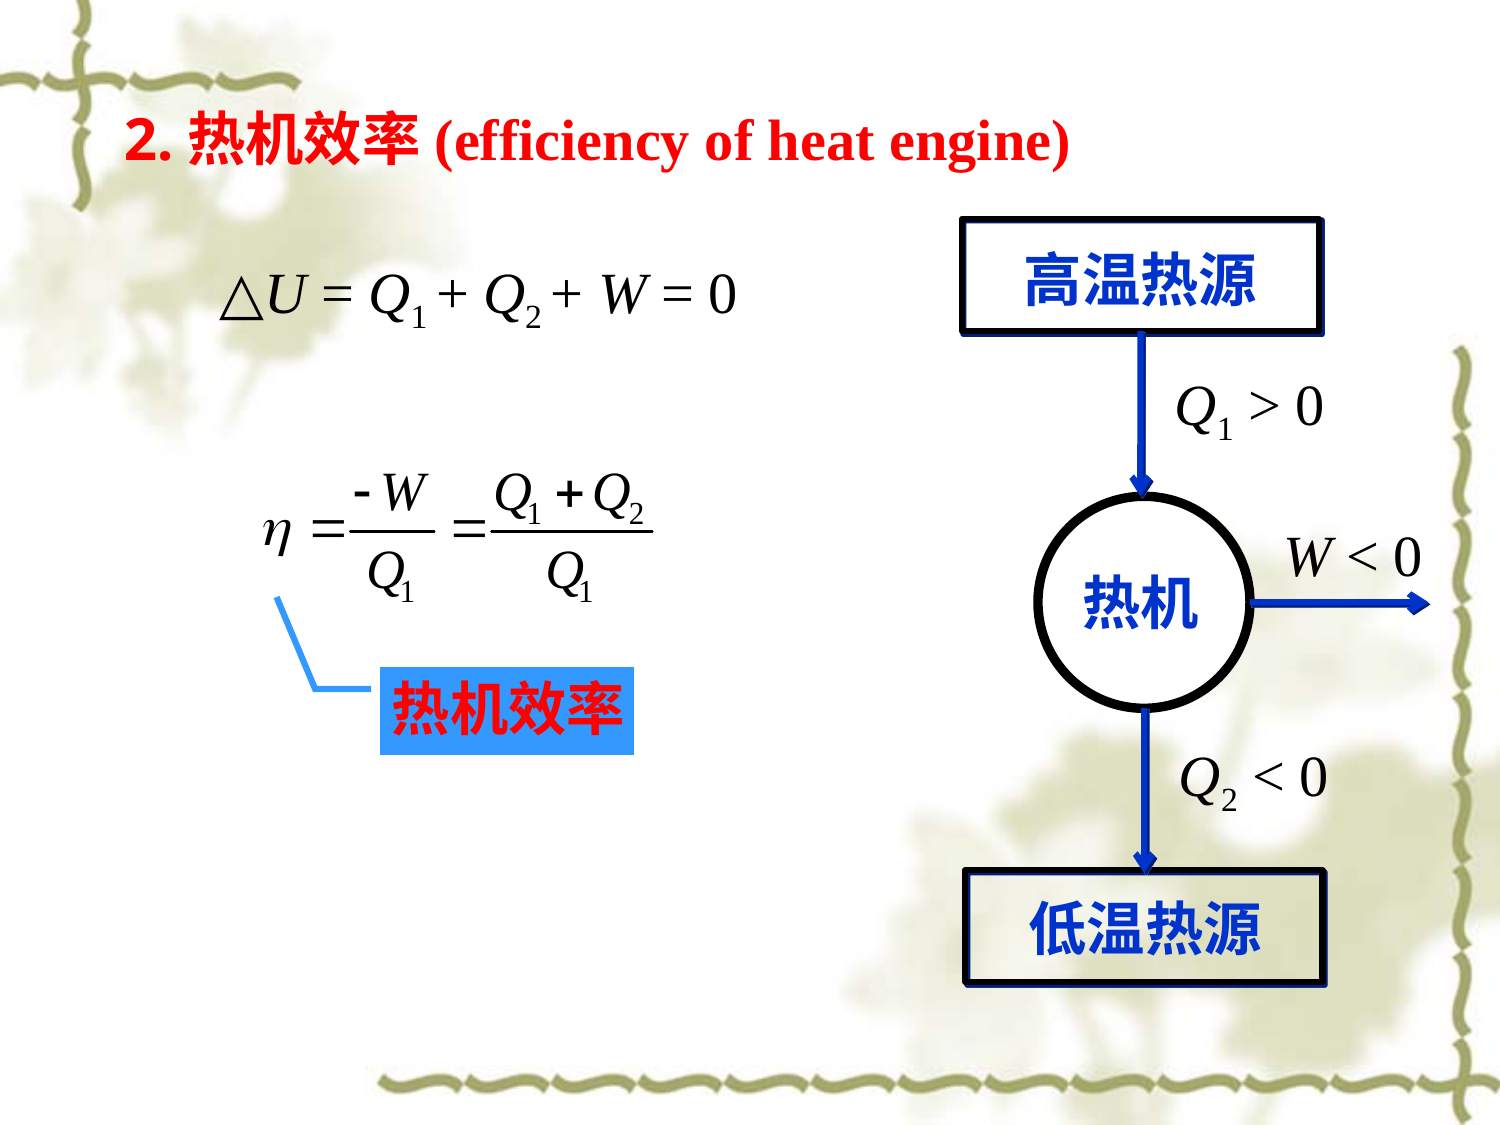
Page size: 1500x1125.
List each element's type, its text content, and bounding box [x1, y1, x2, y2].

text_box [961, 218, 1319, 331]
text_box 热机 [1053, 559, 1228, 645]
text_box 2.热机效率(efficiency of heat engine) [109, 95, 1386, 180]
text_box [375, 664, 642, 752]
text_box [965, 870, 1323, 982]
text_box 高温热源 [996, 235, 1284, 321]
picture [0, 0, 1500, 1125]
text_box [1035, 494, 1253, 711]
text_box Q1 > 0 [1160, 359, 1364, 455]
text_box 低温热源 [1001, 884, 1289, 970]
text_box △U = Q1 + Q2 + W = 0 [205, 247, 753, 343]
text_box W < 0 [1268, 510, 1473, 596]
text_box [256, 456, 666, 615]
text_box Q2 < 0 [1164, 730, 1368, 826]
